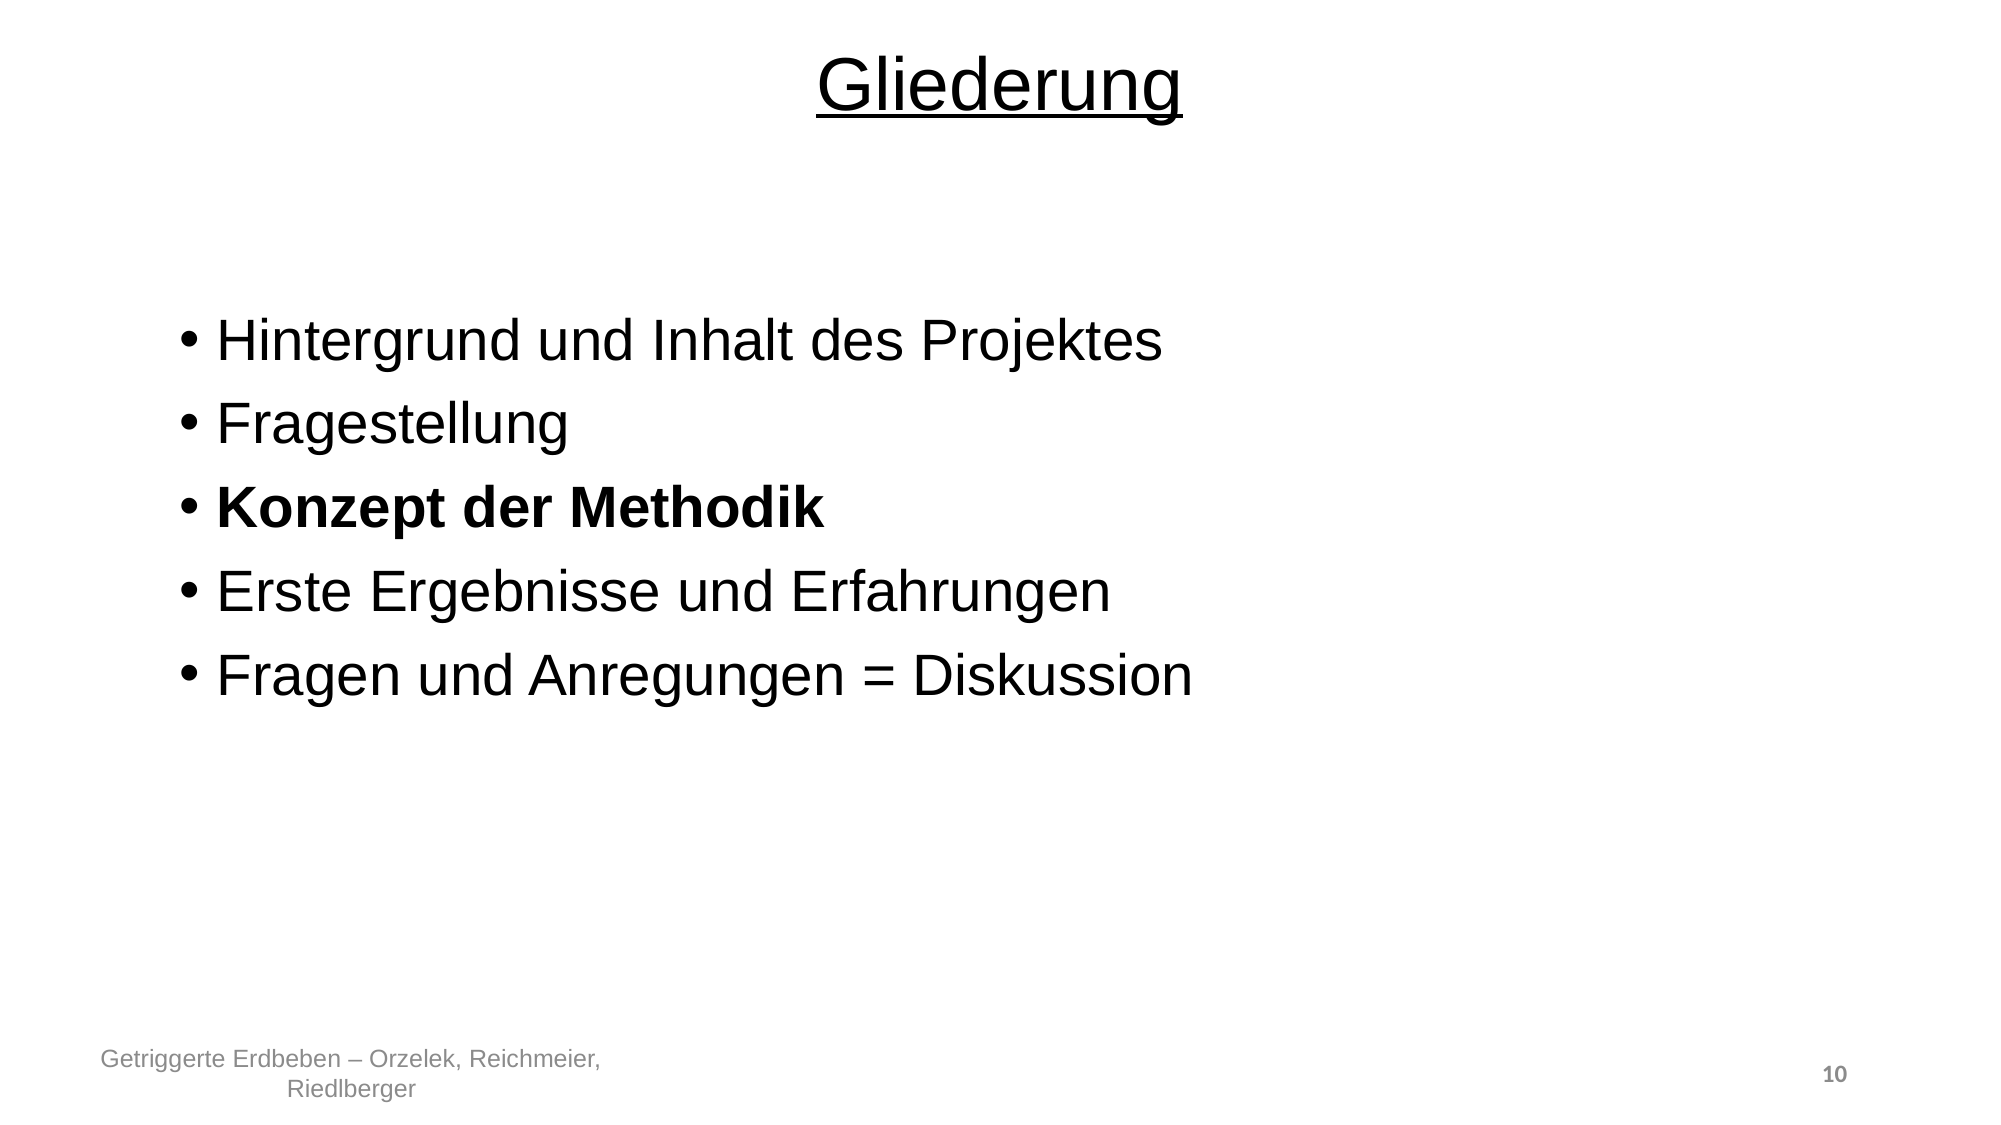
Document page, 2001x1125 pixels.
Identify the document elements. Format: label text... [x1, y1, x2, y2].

slide_number 10 [1412, 1042, 1863, 1103]
text_box [975, 537, 1025, 588]
text_box Gliederung [137, 0, 1863, 195]
list Hintergrund und Inhalt des Projektes Fragestellung Konzept der Methodik Erste Ergebnisse und Erfahrungen Fragen und Anregungen = Diskussion [164, 302, 1980, 1017]
footer Getriggerte Erdbeben – Orzelek, Reichmeier, Riedlberger [19, 1042, 684, 1103]
